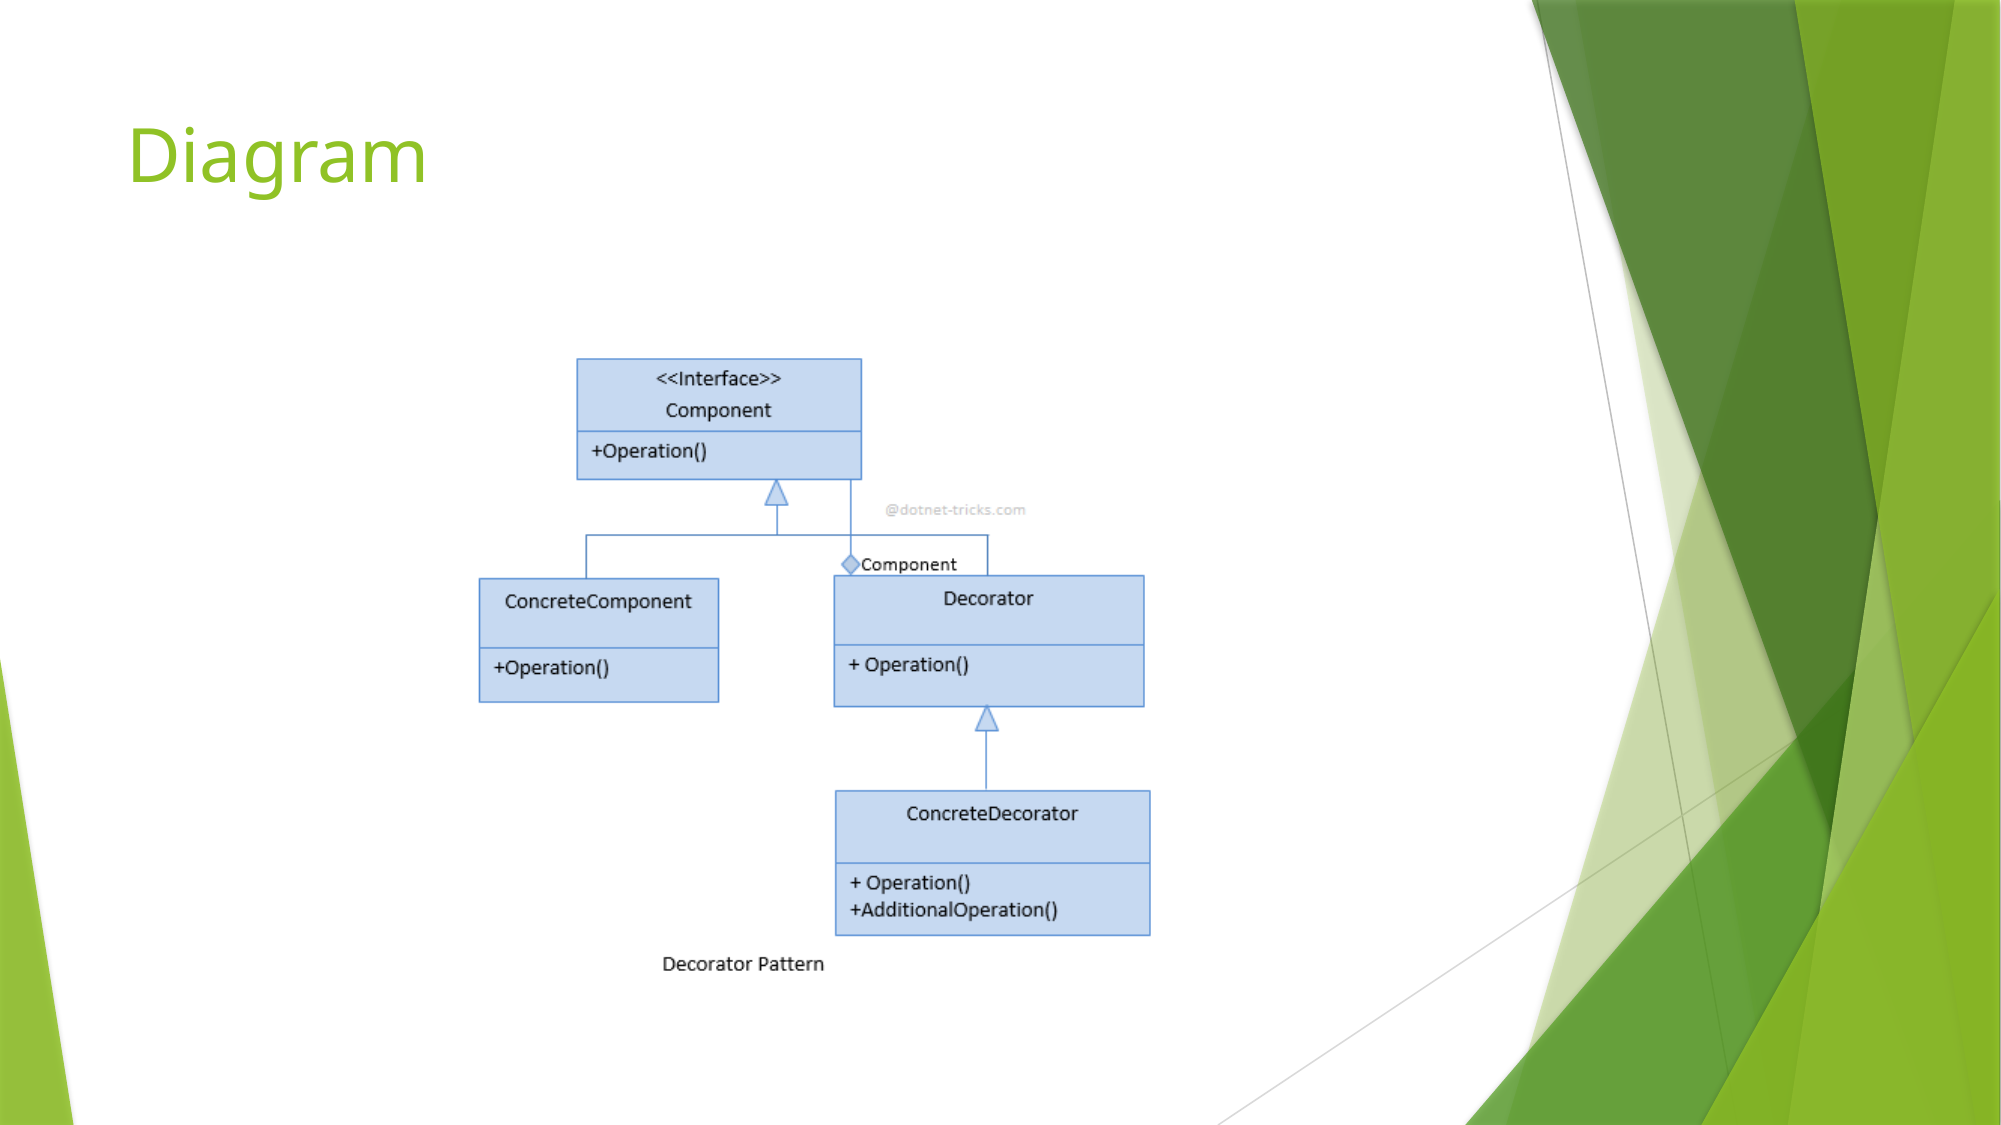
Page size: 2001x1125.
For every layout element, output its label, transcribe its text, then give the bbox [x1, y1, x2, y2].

title Diagram [111, 99, 1522, 317]
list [475, 353, 1157, 992]
